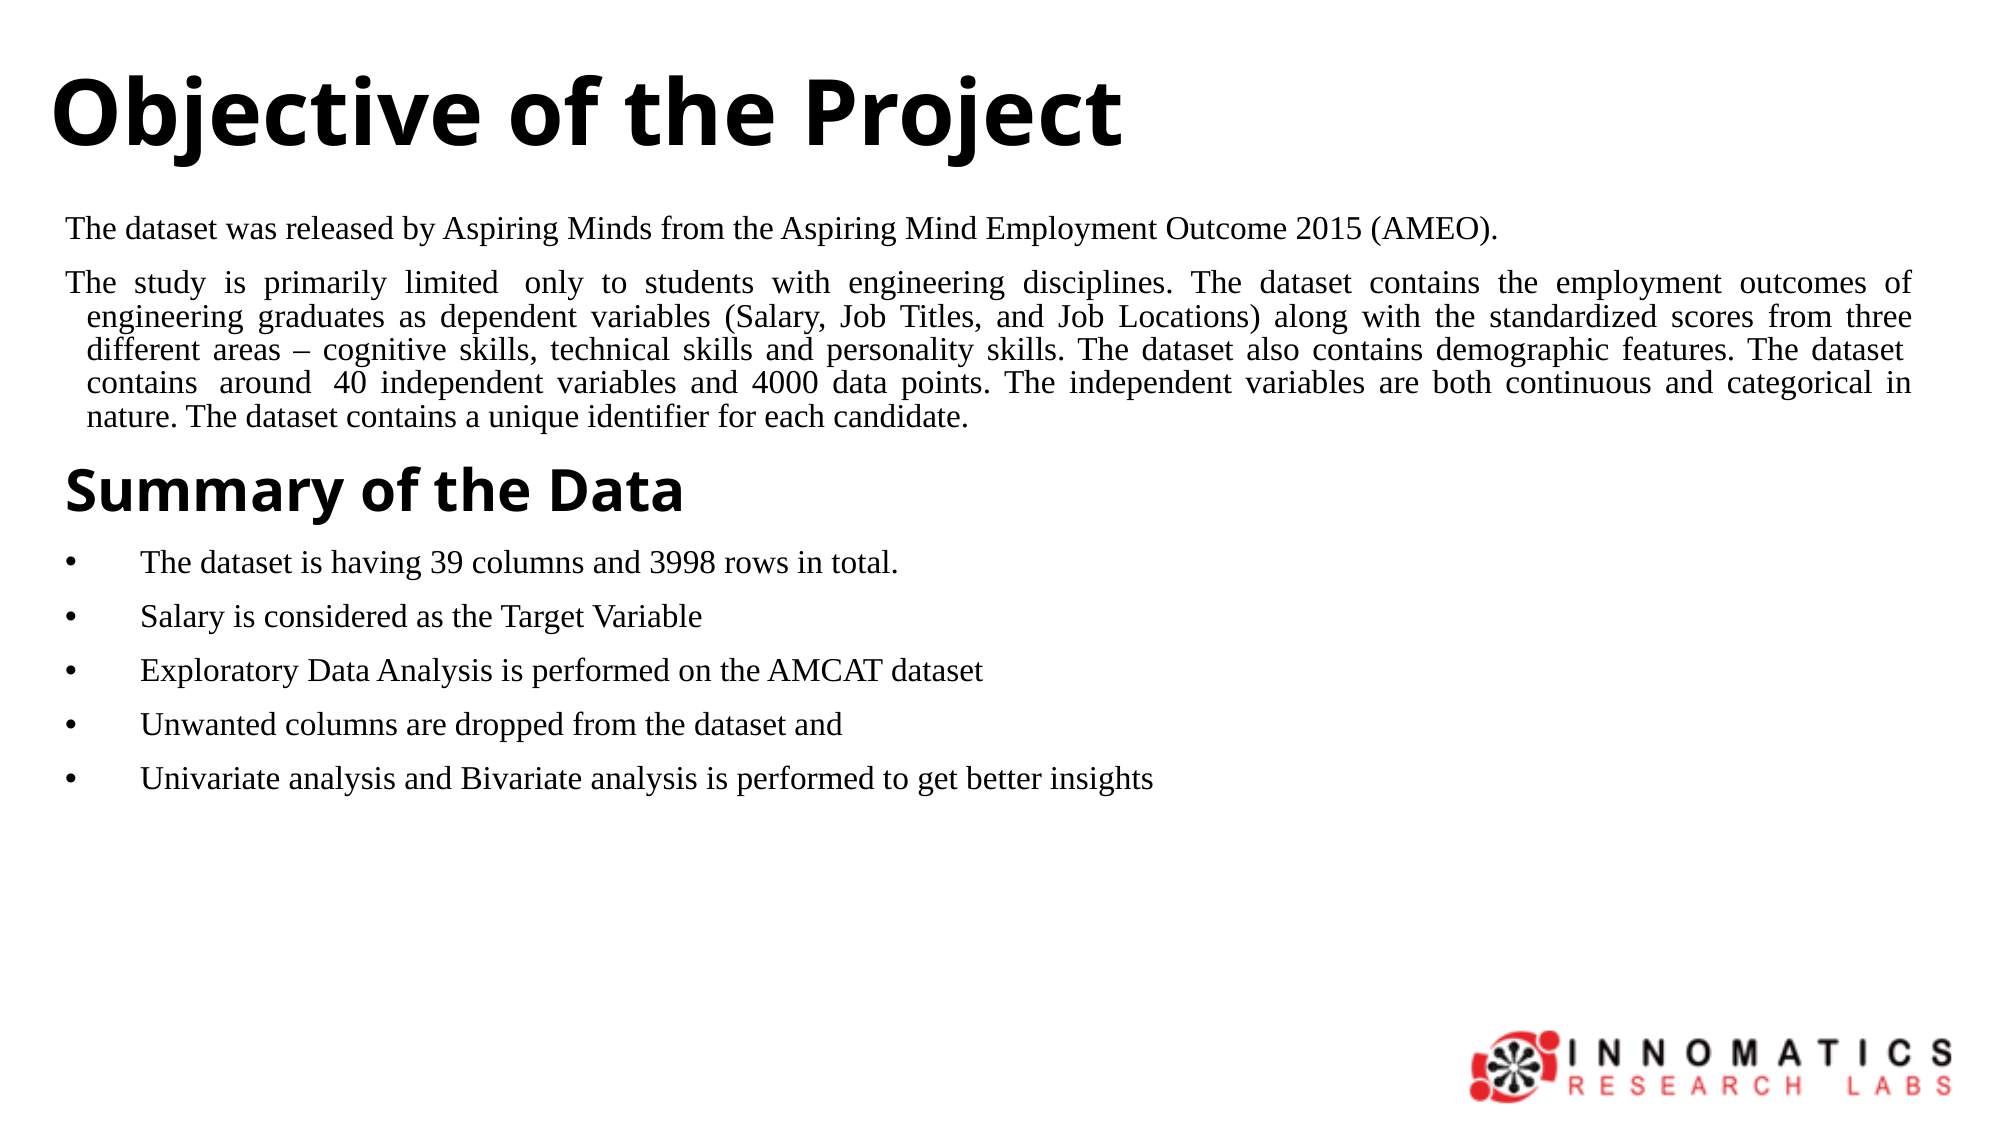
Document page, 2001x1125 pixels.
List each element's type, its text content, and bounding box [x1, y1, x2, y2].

title Objective of the Project [34, 3, 1760, 205]
list The dataset was released by Aspiring Minds from the Aspiring Mind Employment Outcome 2015 (AMEO). The study is primarily limited only to students with engineering disciplines. The dataset contains the employment outcomes of engineering graduates as dependent variables (Salary, Job Titles, and Job Locations) along with the standardized scores from three different areas – cognitive skills, technical skills and personality skills. The dataset also contains demographic features. The dataset contains around 40 independent variables and 4000 data points. The independent variables are both continuous and categorical in nature. The dataset contains a unique identifier for each candidate. Summary of the Data The dataset is having 39 columns and 3998 rows in total. Salary is considered as the Target Variable Exploratory Data Analysis is performed on the AMCAT dataset Unwanted columns are dropped from the dataset and Univariate analysis and Bivariate analysis is performed to get better insights [34, 205, 1931, 1092]
picture [1445, 1014, 1975, 1125]
